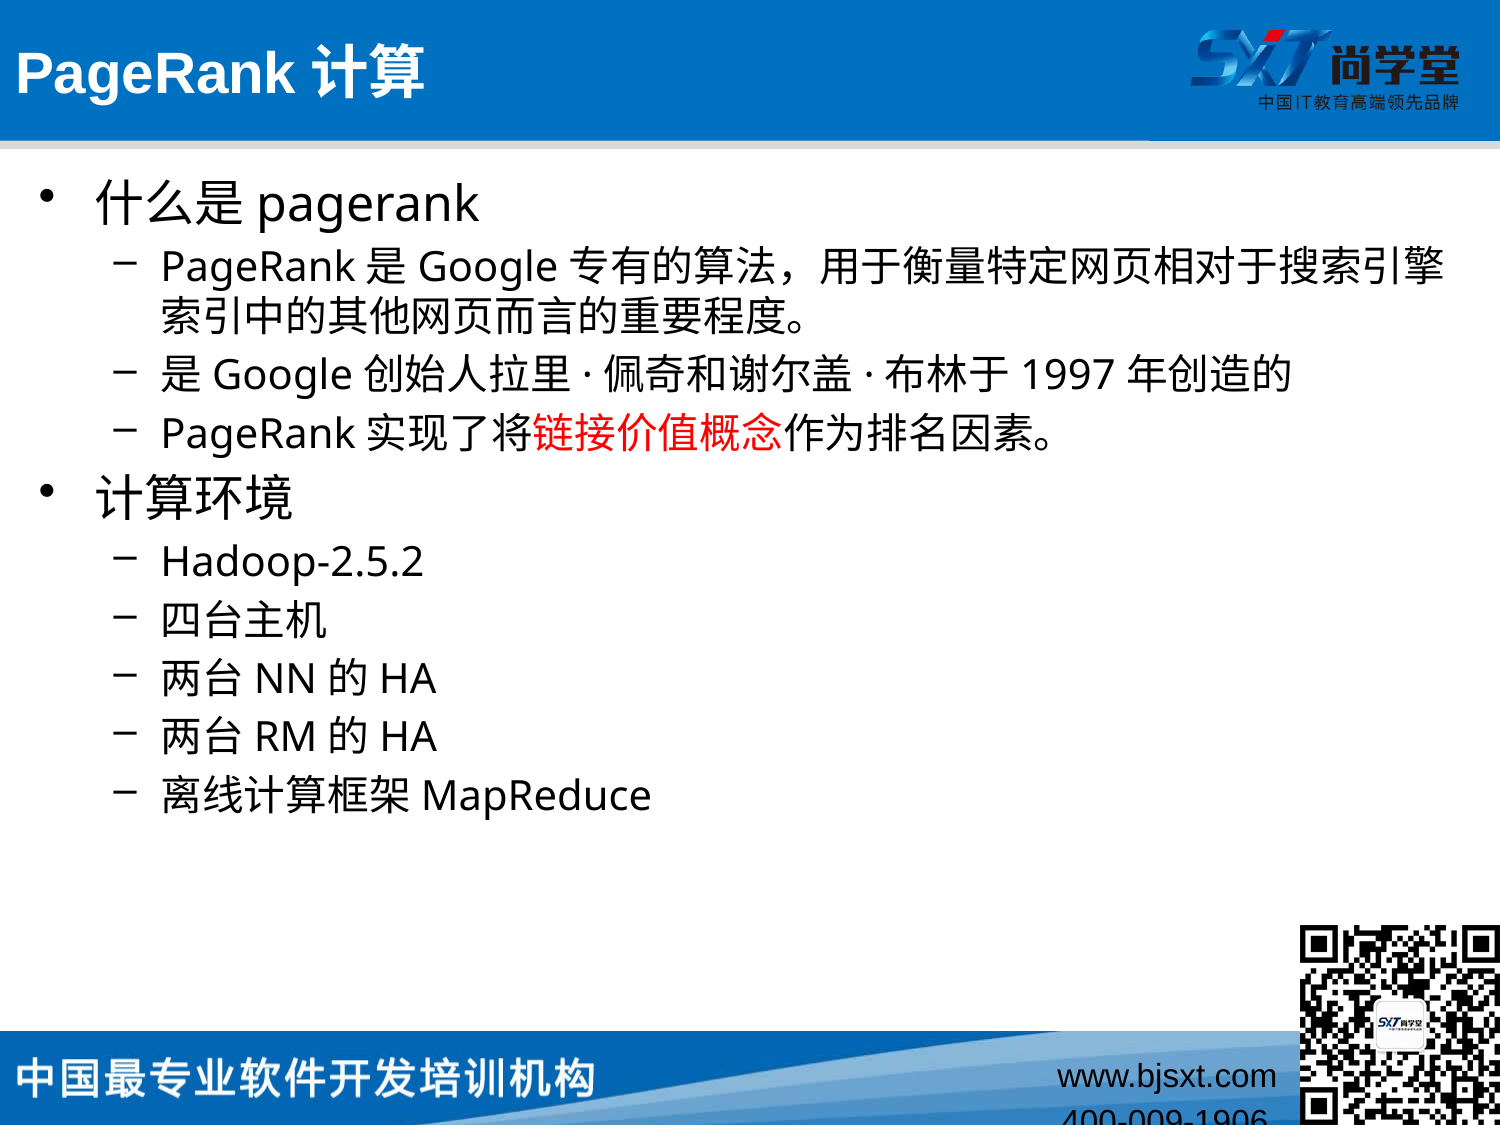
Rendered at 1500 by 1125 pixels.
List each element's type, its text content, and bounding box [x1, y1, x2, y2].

picture [1065, 1114, 1073, 1125]
picture [1169, 1112, 1178, 1123]
list 什么是pagerank PageRank是Google专有的算法，用于衡量特定网页相对于搜索引擎索引中的其他网页而言的重要程度。 是Google创始人拉里·佩奇和谢尔盖·布林于1997年创造的 PageRank实现了将链接价值概念作为排名因素。 计算环境 Hadoop-2.5.2 四台主机 两台NN的HA 两台RM的HA 离线计算框架MapReduce [23, 164, 1465, 997]
picture [1102, 1112, 1112, 1125]
picture [1161, 0, 1500, 141]
picture [0, 925, 1500, 1125]
picture [1254, 1120, 1263, 1125]
picture [1131, 1112, 1141, 1125]
picture [1217, 1112, 1226, 1123]
picture [1083, 1112, 1093, 1125]
picture [1150, 1112, 1160, 1125]
picture [1235, 1112, 1245, 1125]
title PageRank计算 [0, 0, 1161, 141]
